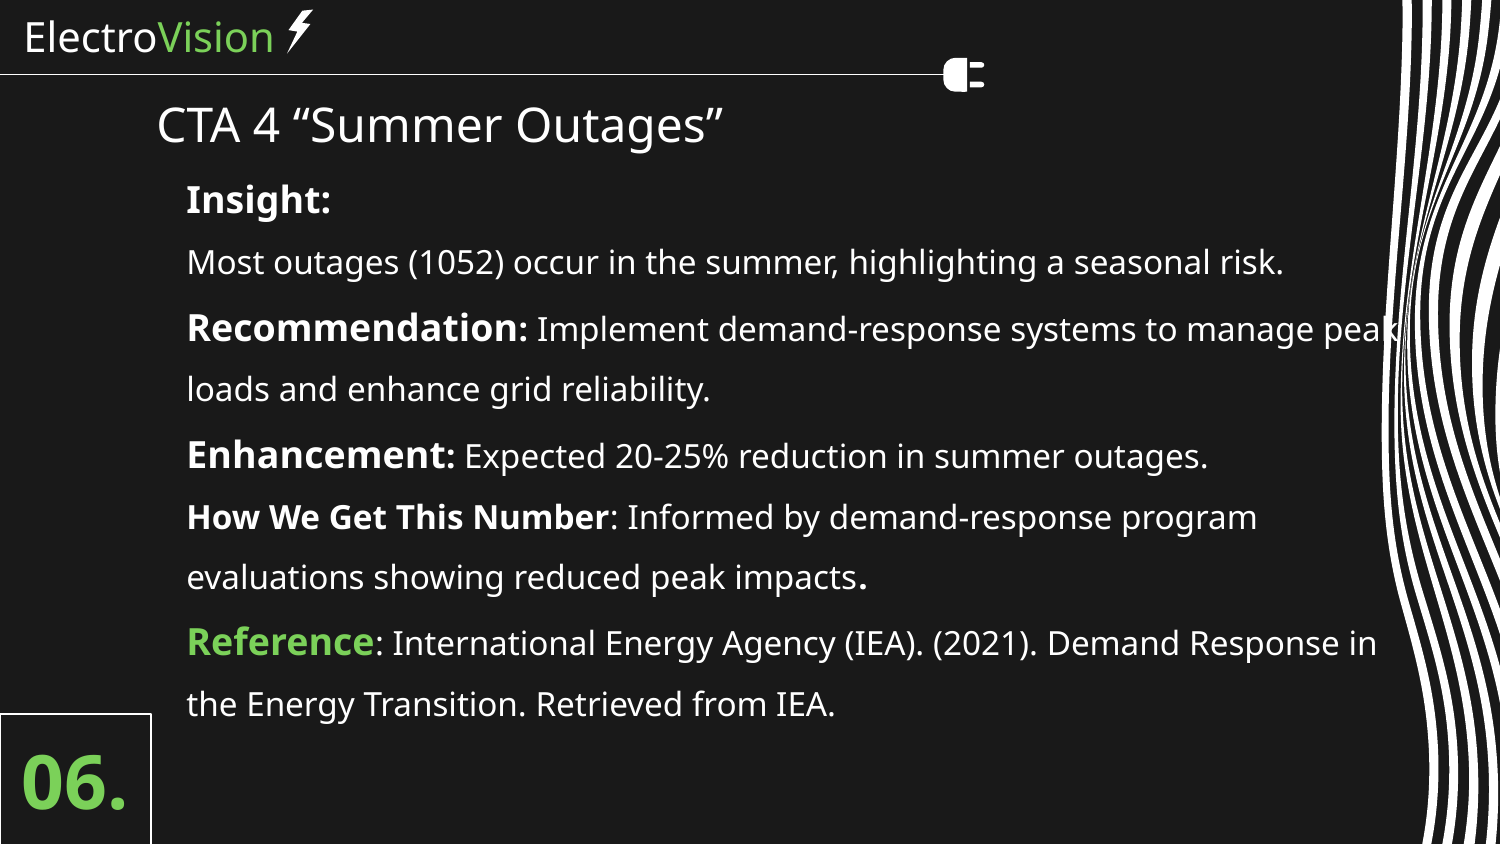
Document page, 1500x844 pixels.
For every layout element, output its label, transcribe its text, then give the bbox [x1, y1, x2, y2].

title CTA 4 “Summer Outages” [141, 61, 956, 185]
text_box [286, 9, 314, 54]
subtitle Insight: Most outages (1052) occur in the summer, highlighting a seasonal risk. Recommendation: Implement demand-response systems to manage peak loads and enhance grid reliability. Enhancement: Expected 20-25% reduction in summer outages. How We Get This Number: Informed by demand-response program evaluations showing reduced peak impacts. Reference: International Energy Agency (IEA). (2021). Demand Response in the Energy Transition. Retrieved from IEA. [96, 138, 1421, 783]
text_box ElectroVision [8, 2, 351, 70]
text_box 06. [0, 713, 152, 844]
